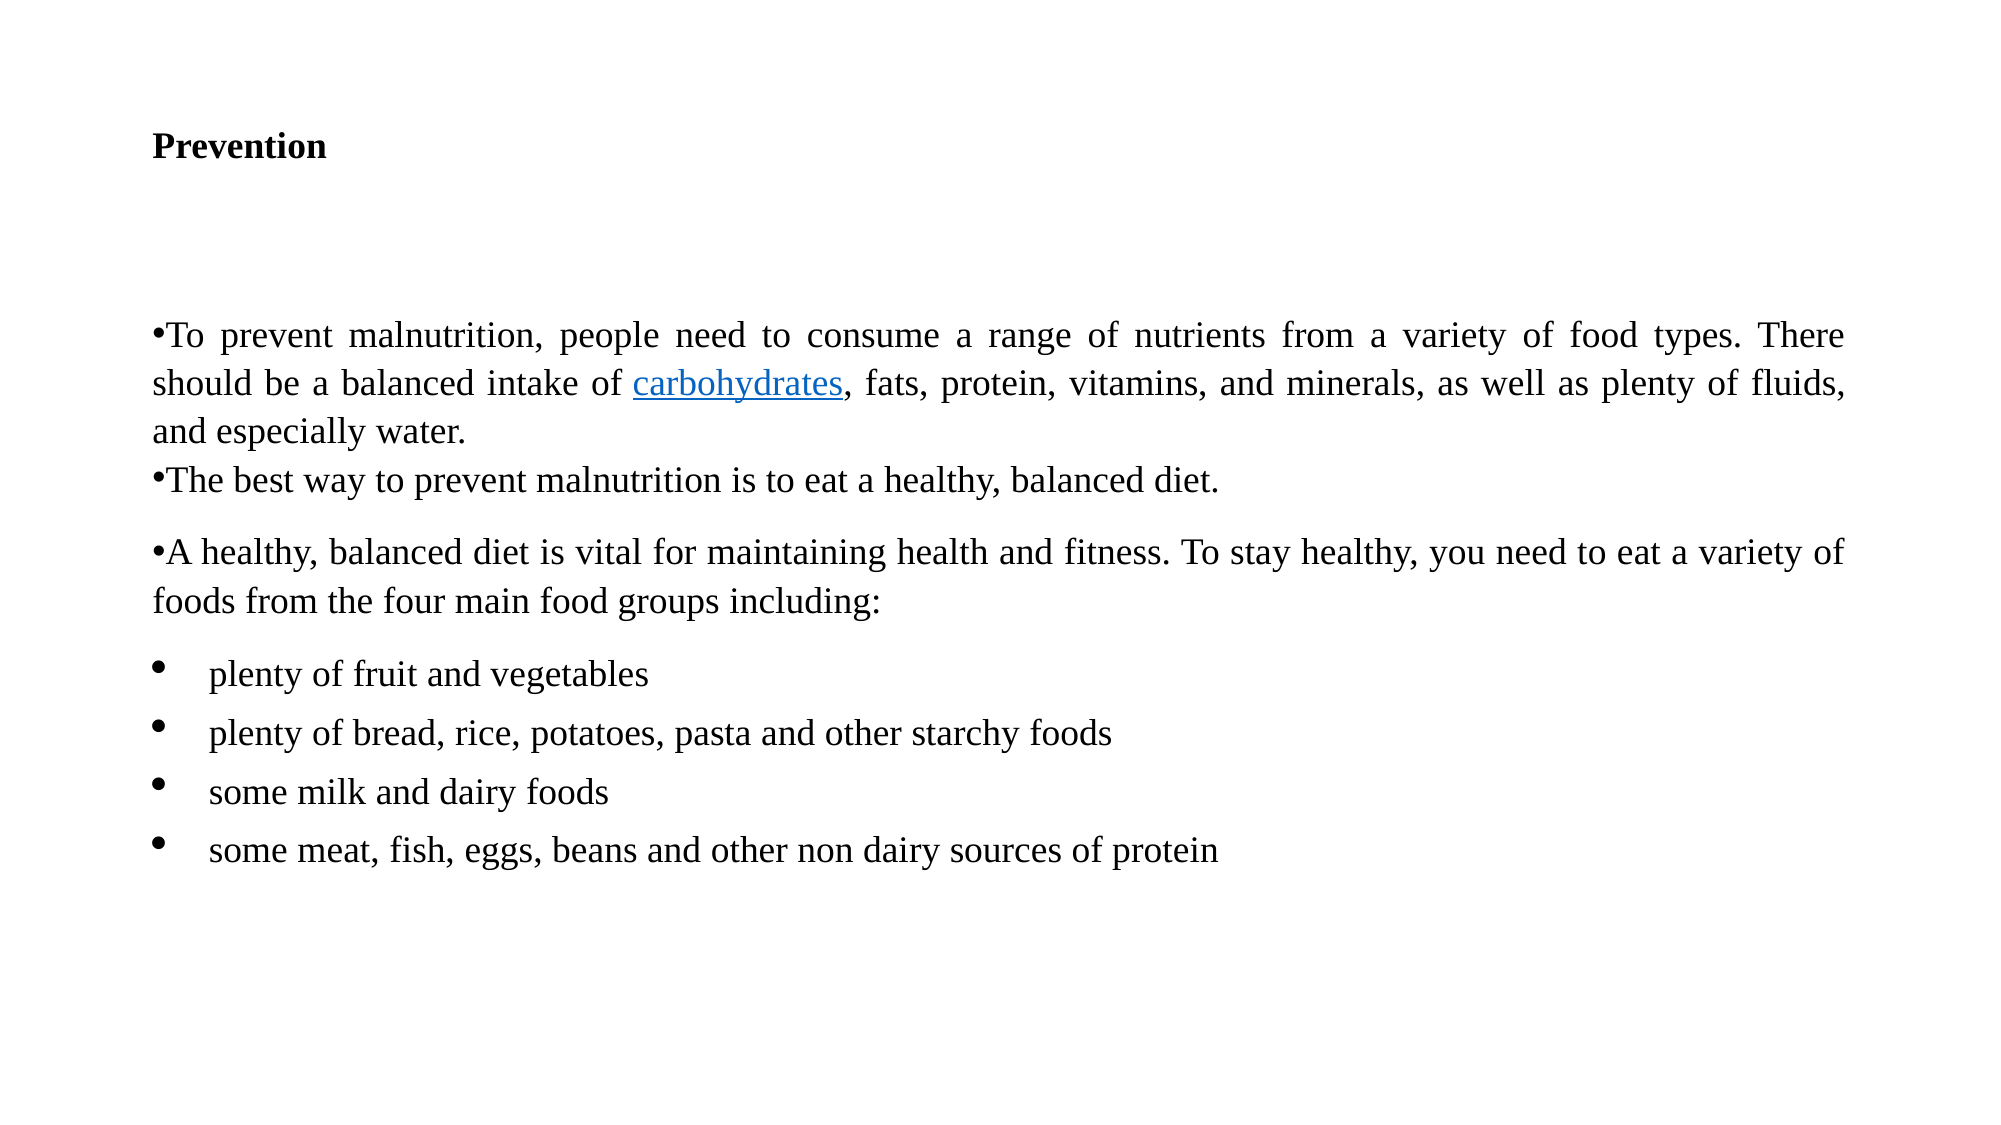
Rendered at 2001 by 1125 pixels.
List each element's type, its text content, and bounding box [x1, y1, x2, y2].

list To prevent malnutrition, people need to consume a range of nutrients from a variety of food types. There should be a balanced intake of carbohydrates, fats, protein, vitamins, and minerals, as well as plenty of fluids, and especially water. The best way to prevent malnutrition is to eat a healthy, balanced diet. A healthy, balanced diet is vital for maintaining health and fitness. To stay healthy, you need to eat a variety of foods from the four main food groups including: plenty of fruit and vegetables plenty of bread, rice, potatoes, pasta and other starchy foods some milk and dairy foods some meat, fish, eggs, beans and other non dairy sources of protein [137, 299, 1863, 1014]
title Prevention [137, 59, 1863, 278]
